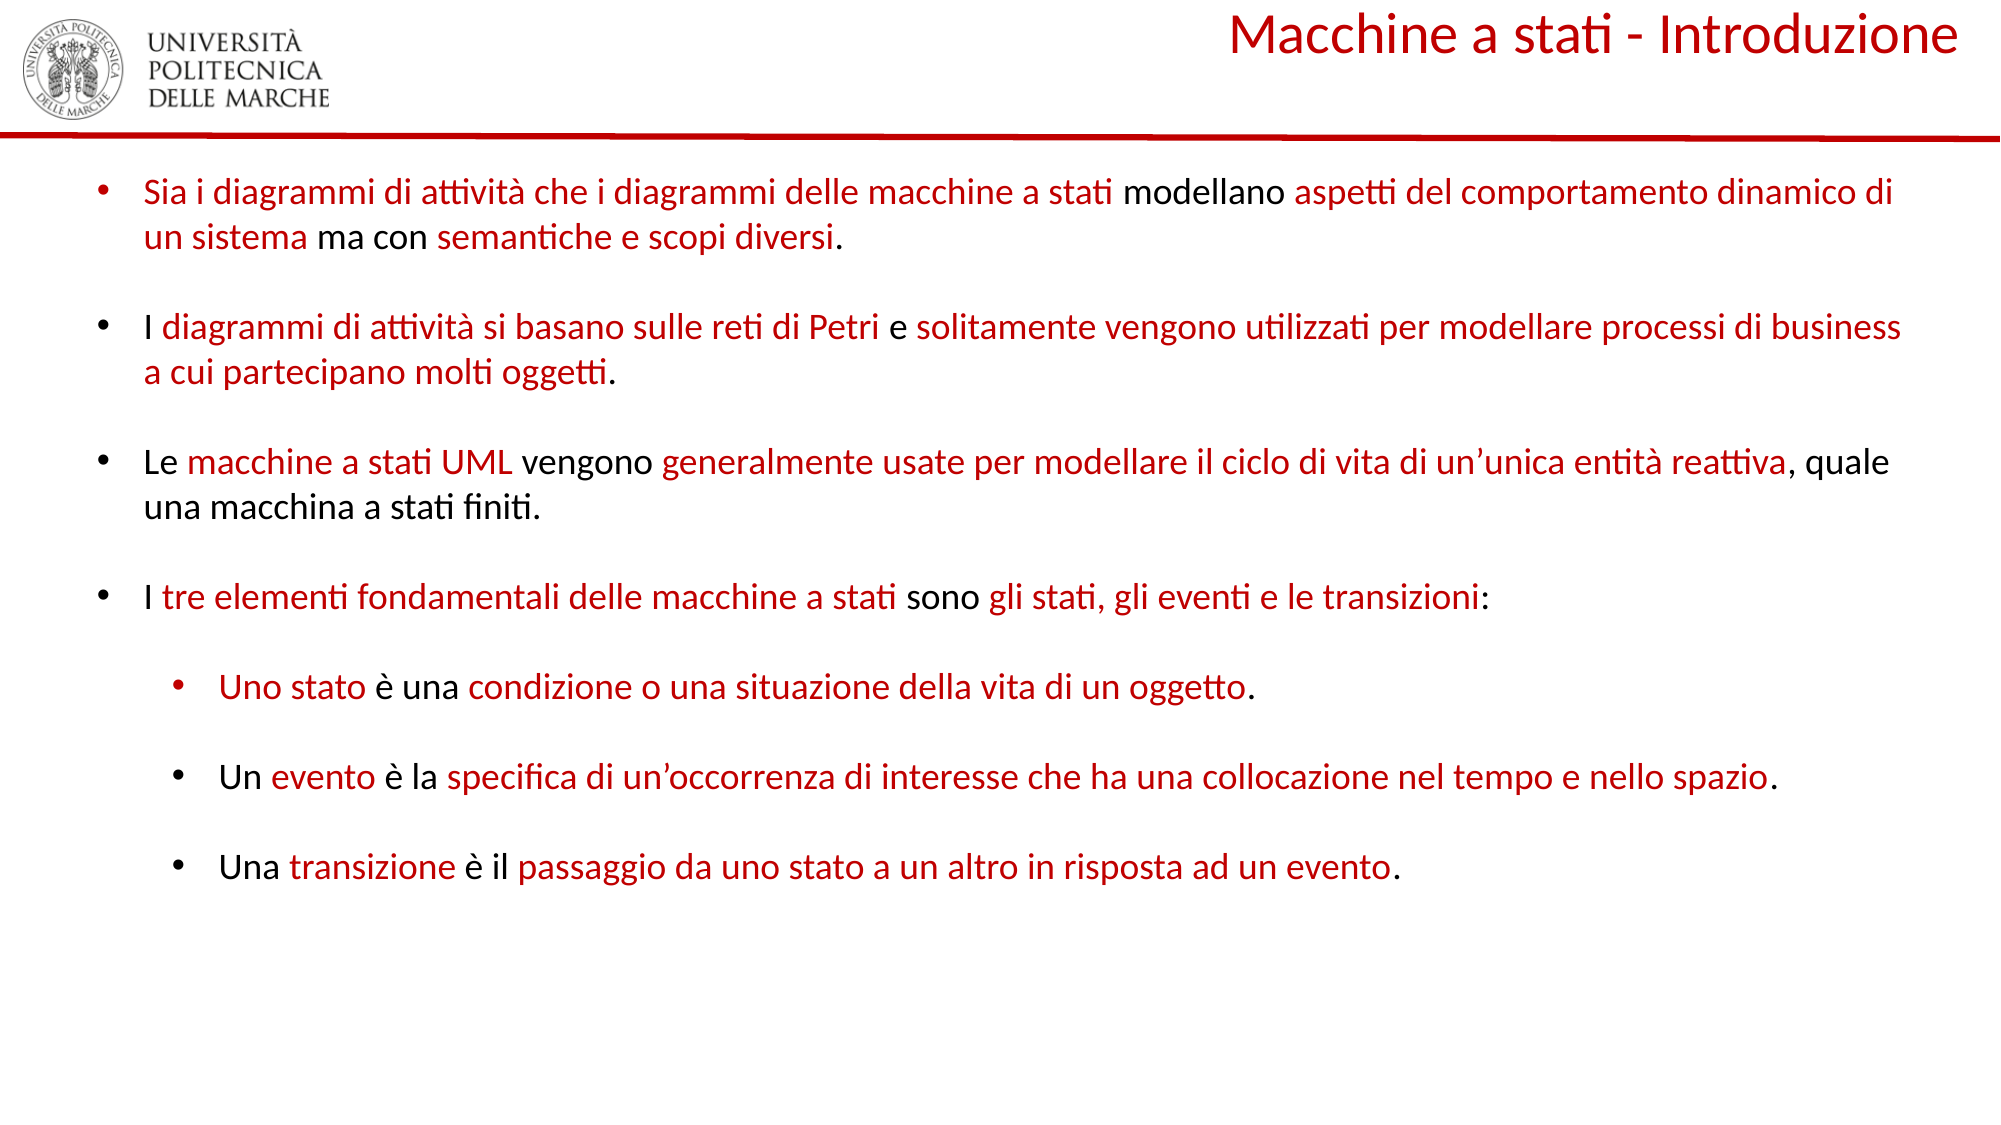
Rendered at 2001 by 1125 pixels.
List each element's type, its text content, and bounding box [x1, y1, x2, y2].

text_box Macchine a stati - Introduzione [1212, 0, 1975, 73]
picture [23, 17, 329, 122]
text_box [0, 135, 2000, 139]
text_box Sia i diagrammi di attività che i diagrammi delle macchine a stati modellano aspetti del comportamento dinamico di un sistema ma con semantiche e scopi diversi. I diagrammi di attività si basano sulle reti di Petri e solitamente vengono utilizzati per modellare processi di business a cui partecipano molti oggetti. Le macchine a stati UML vengono generalmente usate per modellare il ciclo di vita di un’unica entità reattiva, quale una macchina a stati finiti. I tre elementi fondamentali delle macchine a stati sono gli stati, gli eventi e le transizioni: Uno stato è una condizione o una situazione della vita di un oggetto. Un evento è la specifica di un’occorrenza di interesse che ha una collocazione nel tempo e nello spazio. Una transizione è il passaggio da uno stato a un altro in risposta ad un evento. [82, 159, 1932, 940]
